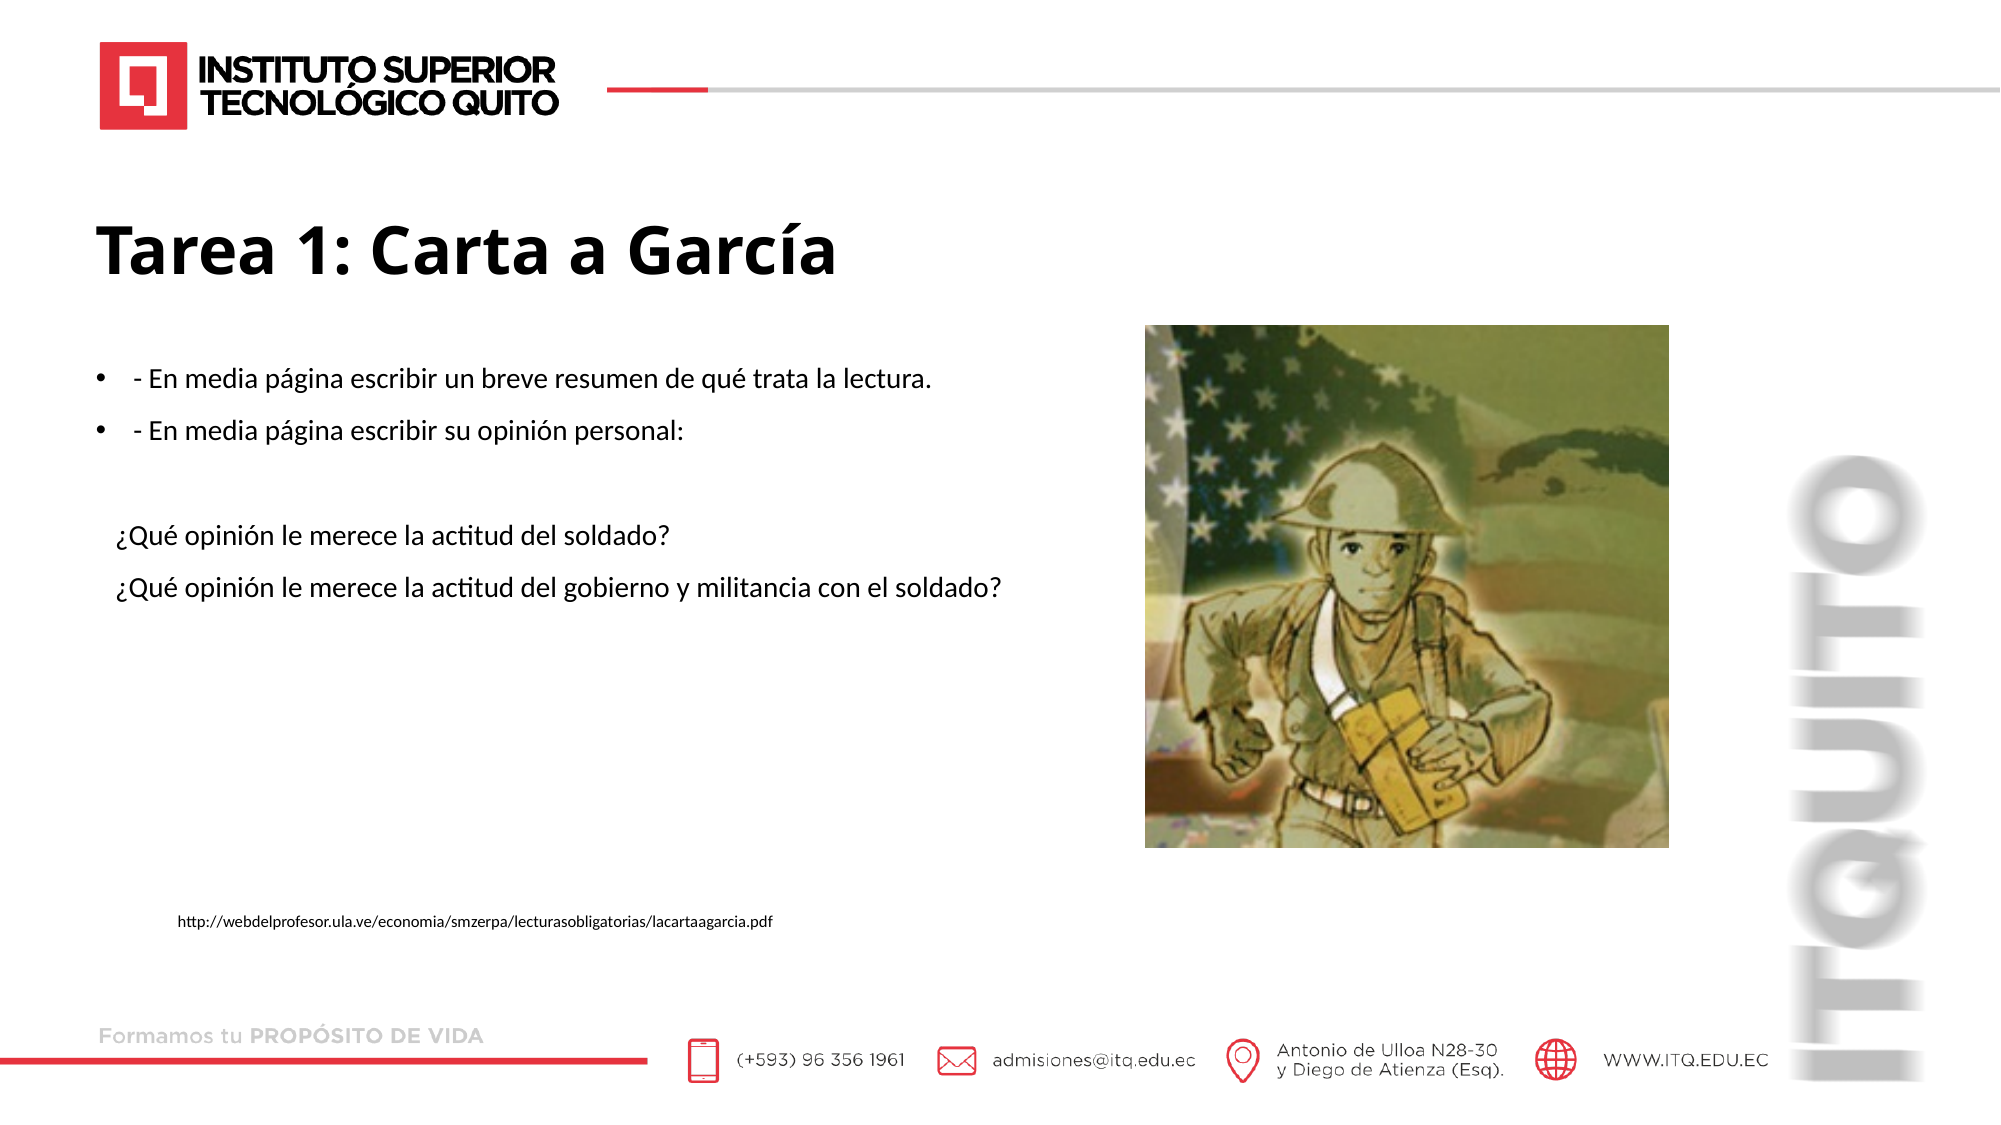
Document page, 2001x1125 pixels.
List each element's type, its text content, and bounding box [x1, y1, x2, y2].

list - En media página escribir un breve resumen de qué trata la lectura. - En media página escribir su opinión personal: ¿Qué opinión le merece la actitud del soldado? ¿Qué opinión le merece la actitud del gobierno y militancia con el soldado? [80, 299, 1922, 1014]
text_box http://webdelprofesor.ula.ve/economia/smzerpa/lecturasobligatorias/lacartaagarcia.pdf [162, 903, 789, 938]
title Tarea 1: Carta a García [80, 228, 1922, 278]
picture [0, 42, 2000, 1083]
